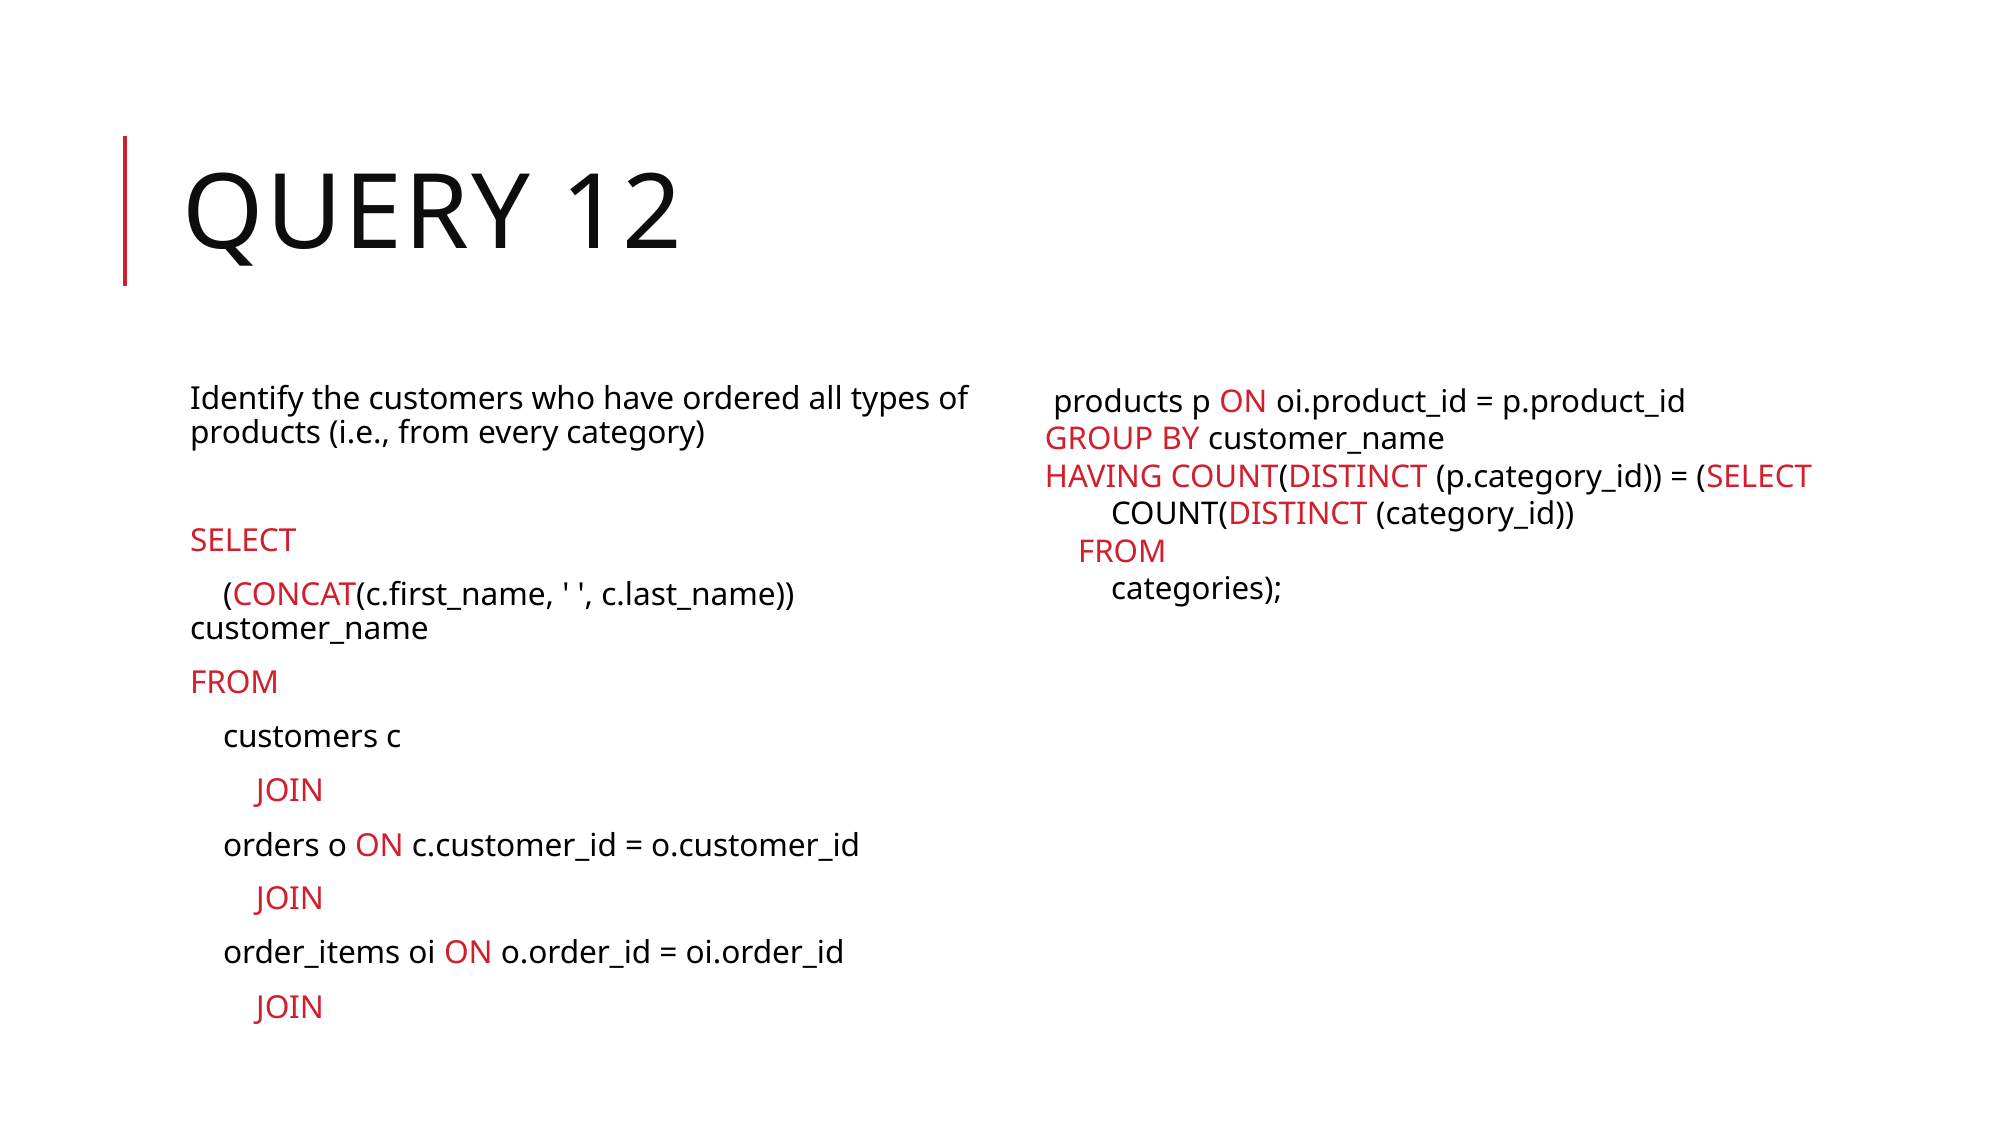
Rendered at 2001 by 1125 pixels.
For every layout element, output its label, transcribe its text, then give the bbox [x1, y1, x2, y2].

text_box products p ON oi.product_id = p.product_id GROUP BY customer_name HAVING COUNT(DISTINCT (p.category_id)) = (SELECT COUNT(DISTINCT (category_id)) FROM categories); [1030, 373, 1894, 614]
list Identify the customers who have ordered all types of products (i.e., from every category) SELECT (CONCAT(c.first_name, ' ', c.last_name)) customer_name FROM customers c JOIN orders o ON c.customer_id = o.customer_id JOIN order_items oi ON o.order_id = oi.order_id JOIN [168, 375, 1000, 1035]
title Query 12 [168, 96, 1763, 342]
